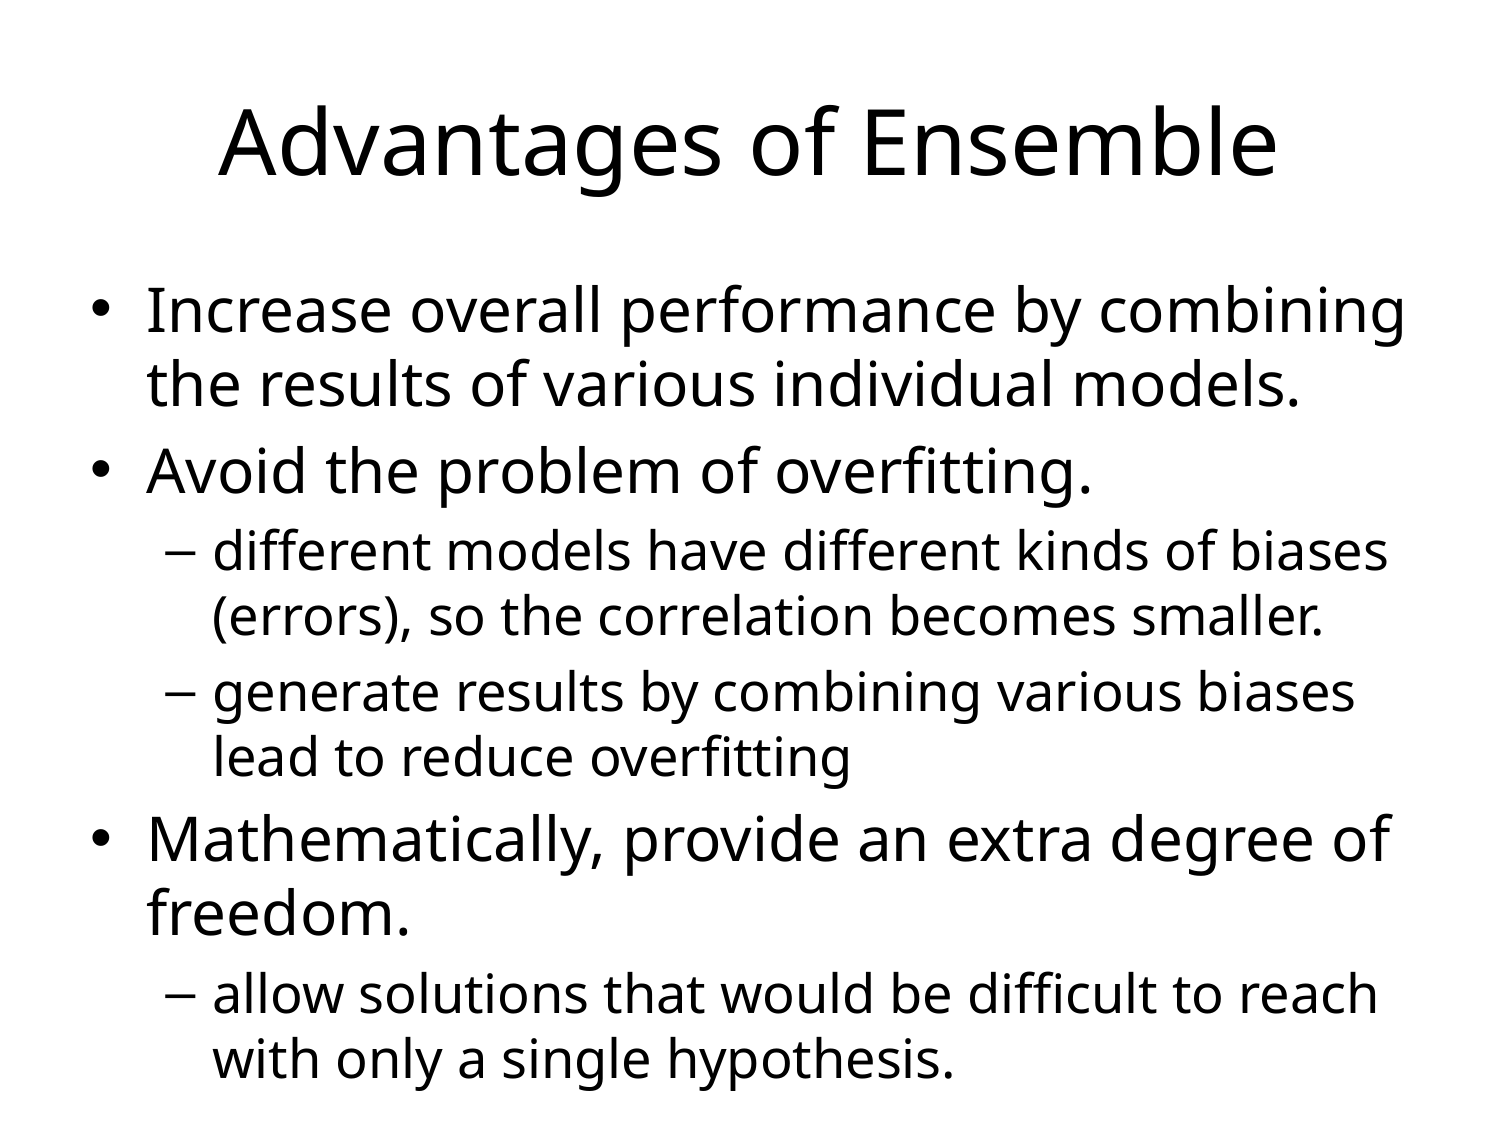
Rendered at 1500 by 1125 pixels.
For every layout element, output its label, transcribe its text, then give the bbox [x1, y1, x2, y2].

list Increase overall performance by combining the results of various individual models. Avoid the problem of overfitting. different models have different kinds of biases (errors), so the correlation becomes smaller. generate results by combining various biases lead to reduce overfitting Mathematically, provide an extra degree of freedom. allow solutions that would be difficult to reach with only a single hypothesis. [75, 262, 1471, 1106]
title Advantages of Ensemble [75, 45, 1425, 233]
